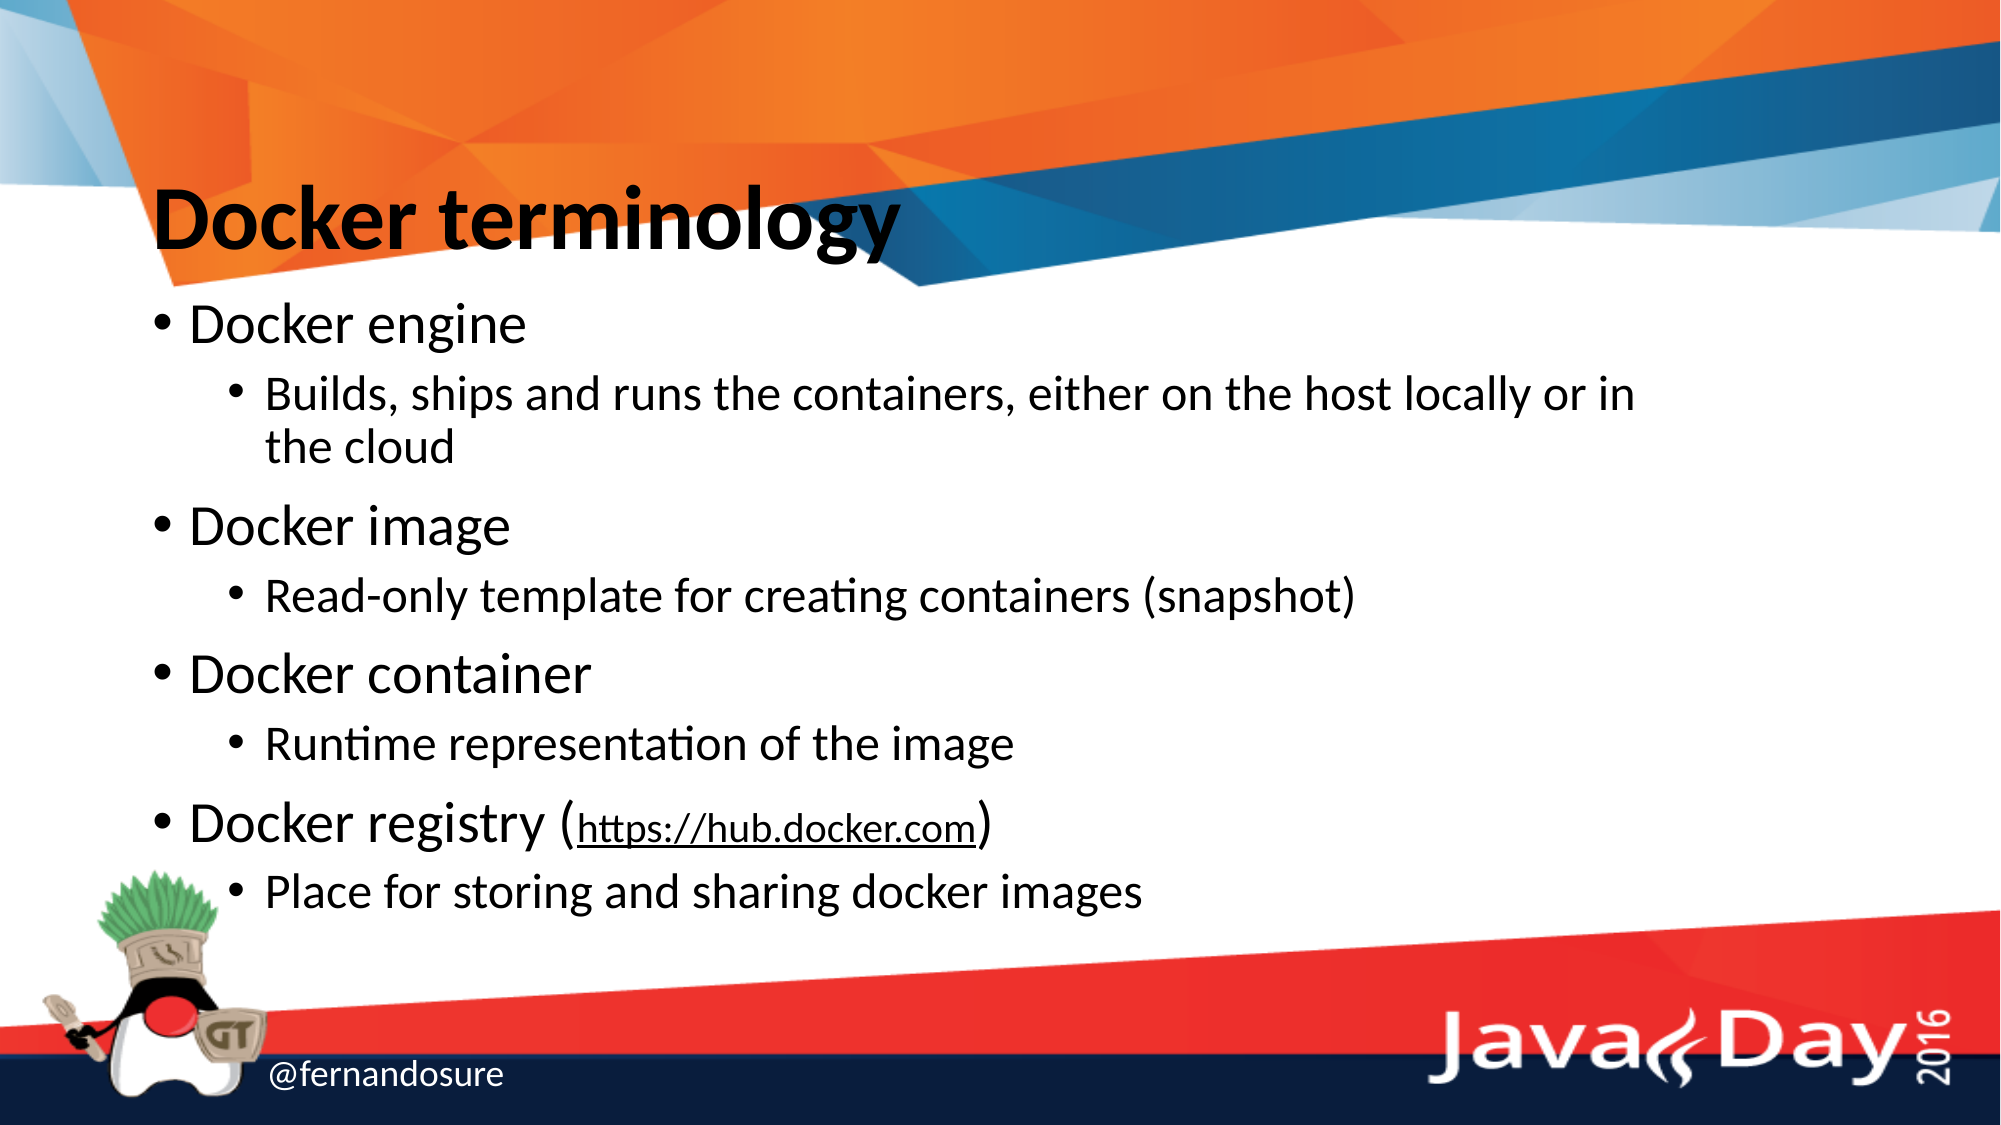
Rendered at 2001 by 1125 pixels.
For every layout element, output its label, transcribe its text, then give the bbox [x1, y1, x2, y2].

title Docker terminology [137, 111, 1863, 329]
list Docker engine Builds, ships and runs the containers, either on the host locally or in the cloud Docker image Read-only template for creating containers (snapshot) Docker container Runtime representation of the image Docker registry (https://hub.docker.com) Place for storing and sharing docker images [137, 285, 1709, 1014]
text_box @fernandosure [251, 1041, 520, 1102]
picture [0, 0, 2001, 1125]
